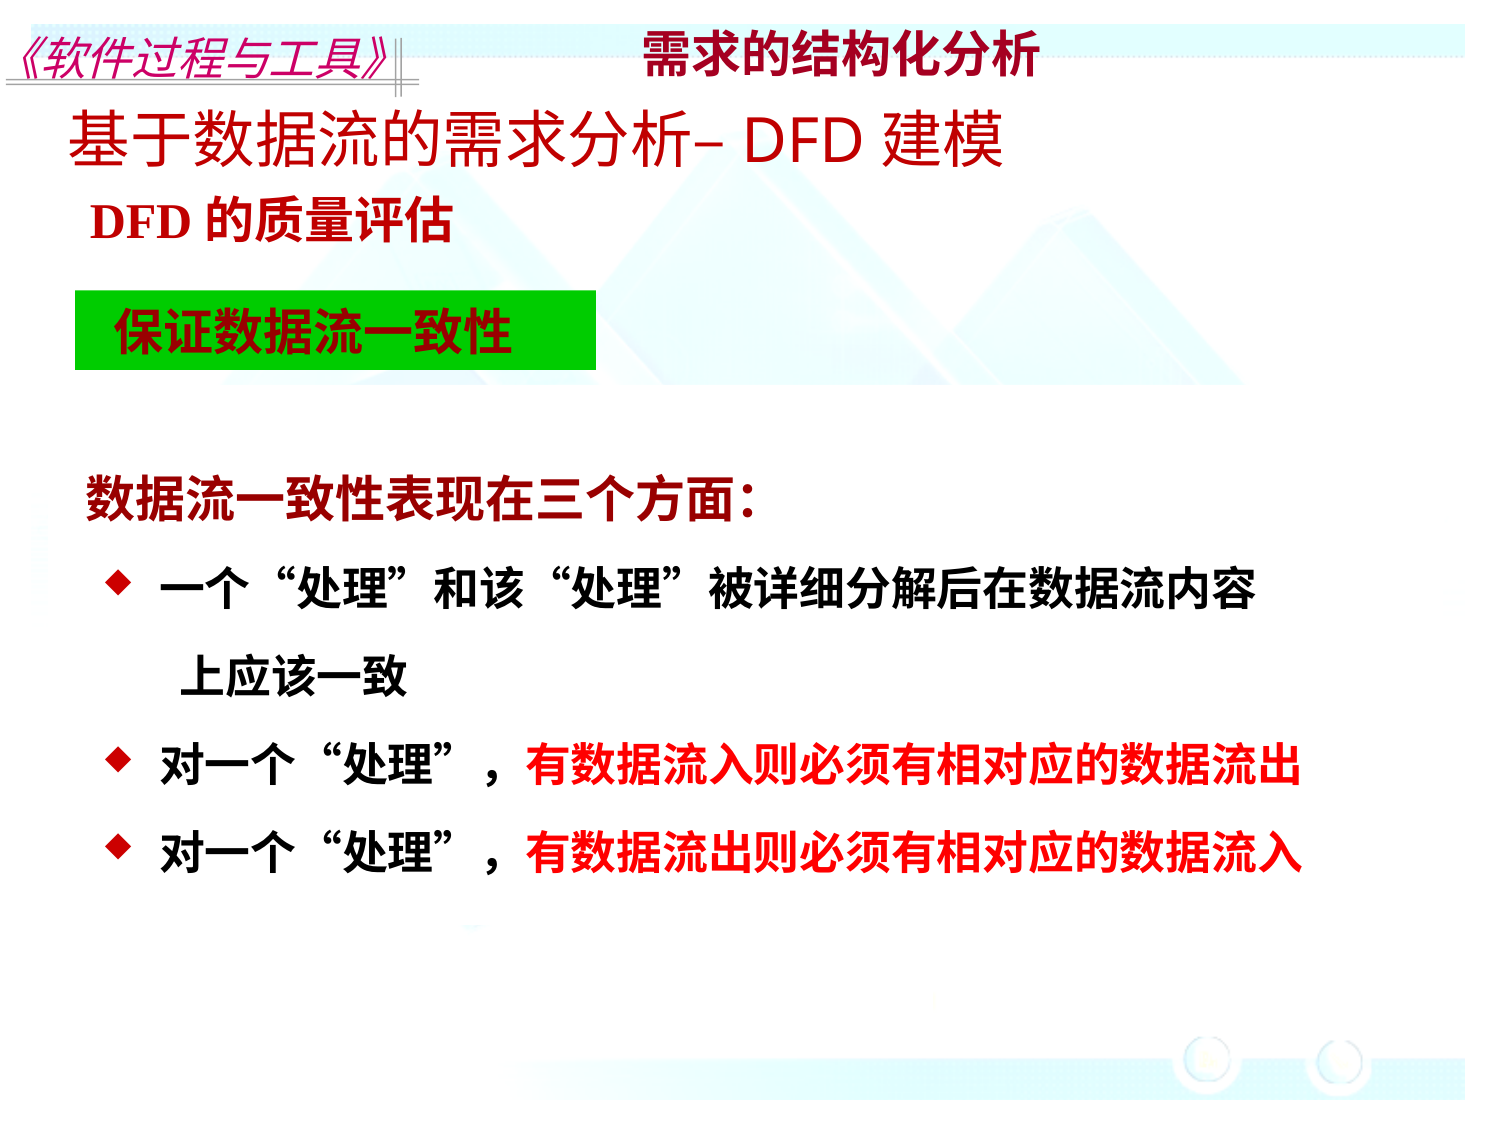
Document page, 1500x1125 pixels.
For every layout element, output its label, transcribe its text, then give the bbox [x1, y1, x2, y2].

text_box 基于数据流的需求分析–DFD建模 [53, 89, 1405, 185]
text_box 保证数据流一致性 [75, 290, 596, 370]
text_box DFD的质量评估 [74, 160, 1339, 276]
text_box 需求的结构化分析 [389, 15, 1294, 89]
text_box 数据流一致性表现在三个方面： 一个“处理”和该“处理”被详细分解后在数据流内容 上应该一致 对一个“处理”，有数据流入则必须有相对应的数据流出 对一个“处理”，有数据流出则必须有相对应的数据流入 [47, 384, 1444, 925]
